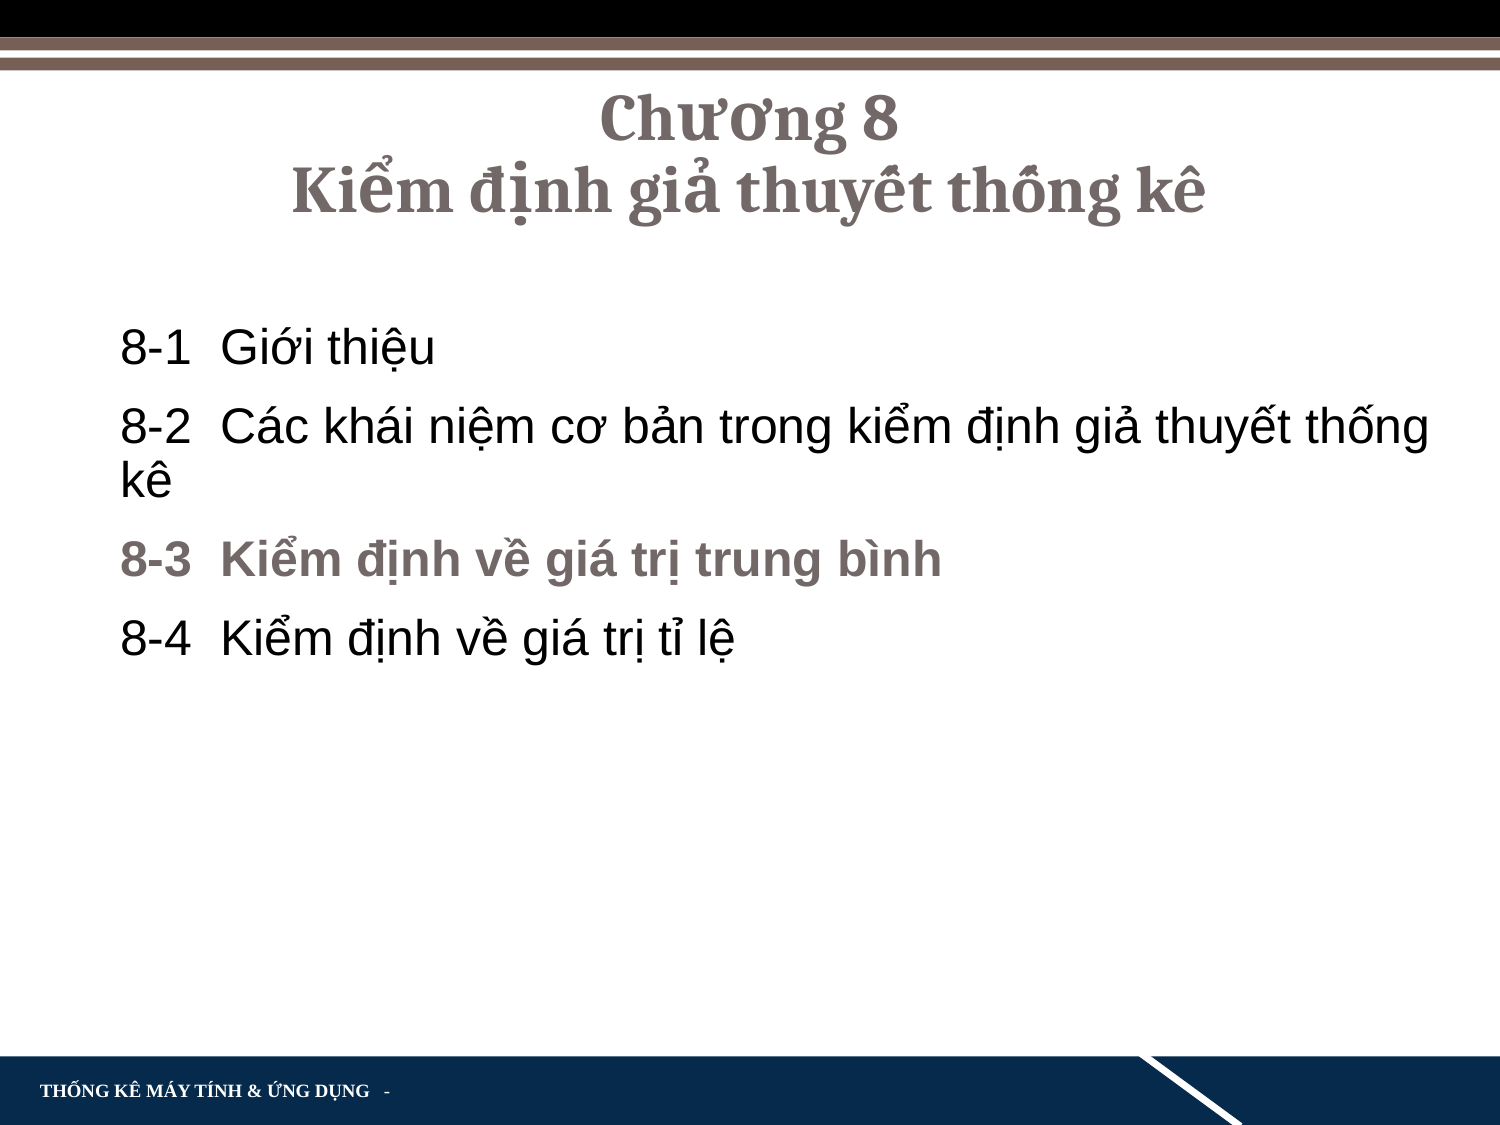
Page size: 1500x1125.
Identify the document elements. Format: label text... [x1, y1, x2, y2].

text_box 8-1 Giới thiệu 8-2 Các khái niệm cơ bản trong kiểm định giả thuyết thống kê 8-3 Kiểm định về giá trị trung bình 8-4 Kiểm định về giá trị tỉ lệ [105, 314, 1456, 753]
title Chương 8 Kiểm định giả thuyết thống kê [166, 76, 1334, 300]
